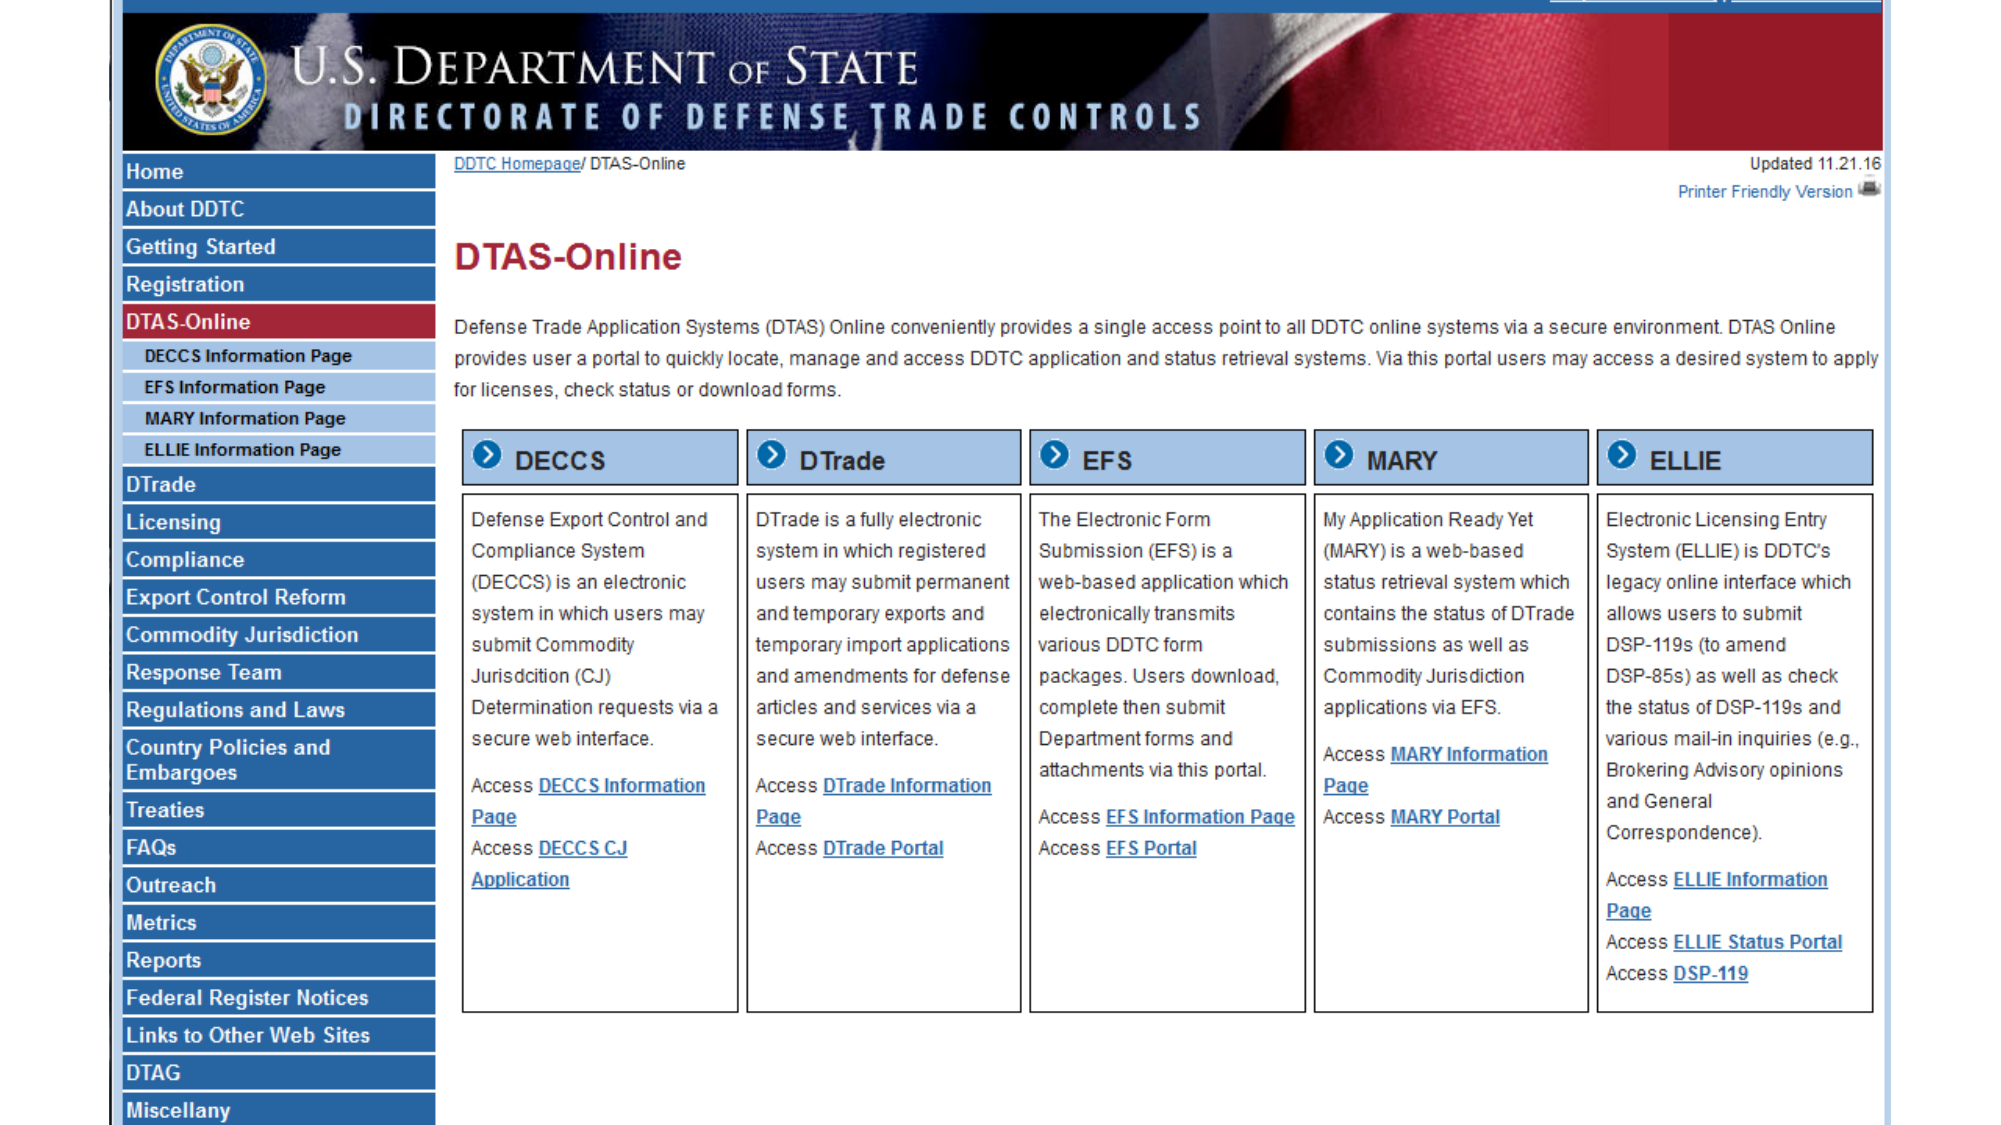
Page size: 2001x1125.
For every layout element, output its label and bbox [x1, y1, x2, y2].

picture [109, 0, 1891, 1125]
